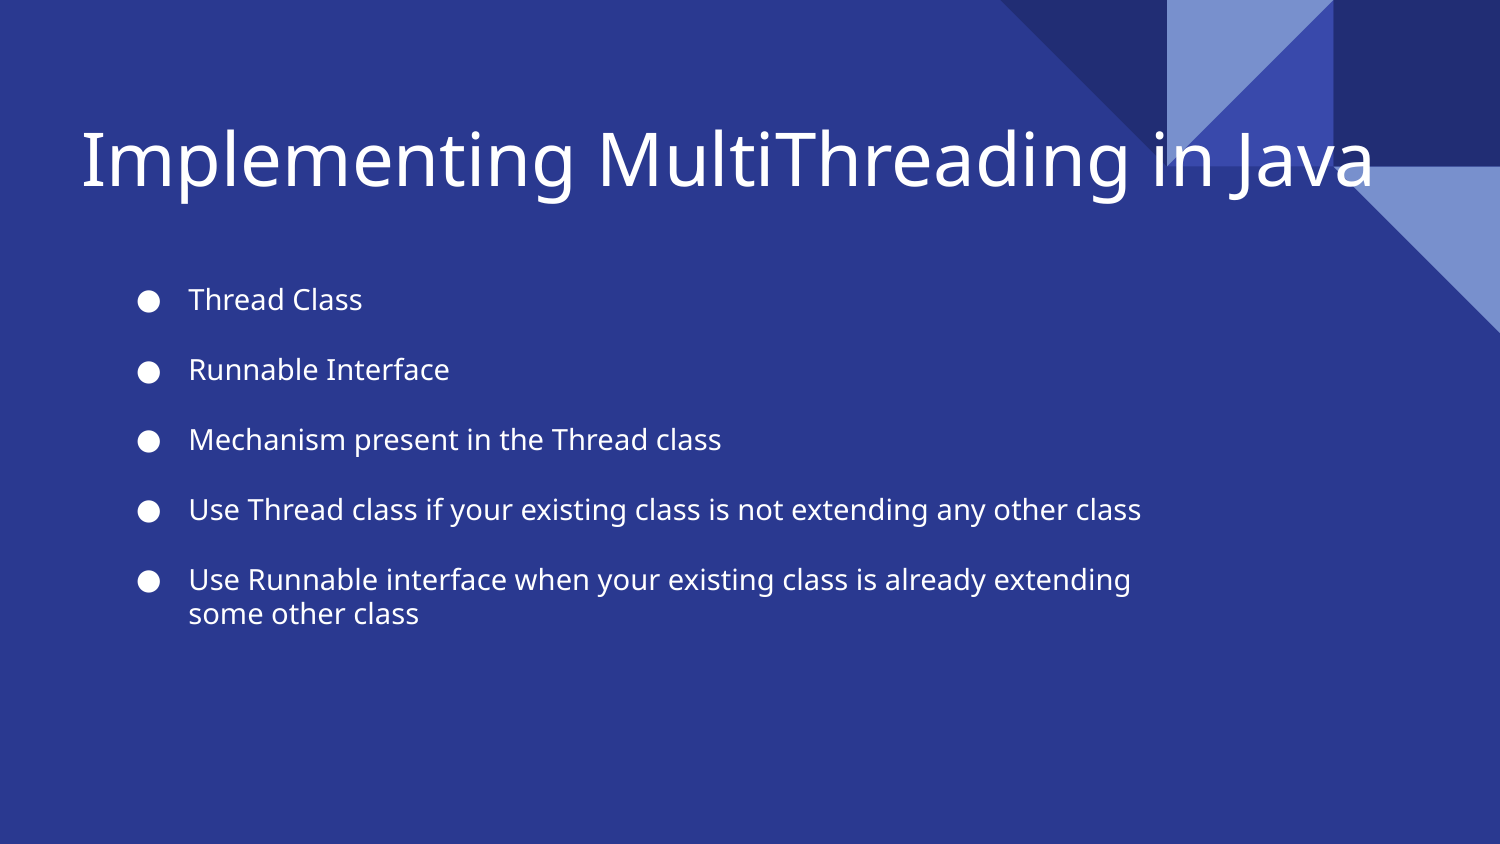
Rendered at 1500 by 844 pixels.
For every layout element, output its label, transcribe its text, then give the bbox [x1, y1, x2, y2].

title Implementing MultiThreading in Java [65, 78, 1415, 217]
text_box Thread Class Runnable Interface Mechanism present in the Thread class Use Thread class if your existing class is not extending any other class Use Runnable interface when your existing class is already extending some other class [98, 266, 1216, 681]
